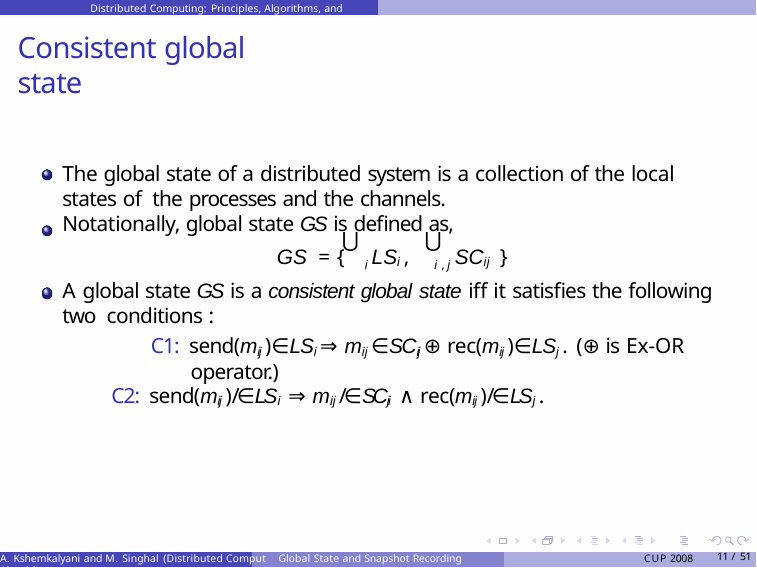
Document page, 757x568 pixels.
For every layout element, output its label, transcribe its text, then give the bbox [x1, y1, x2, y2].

text_box Distributed Computing: Principles, Algorithms, and Systems [88, 0, 372, 27]
picture [40, 225, 53, 238]
picture [40, 287, 53, 300]
text_box The global state of a distributed system is a collection of the local states of the processes and the channels. Notationally, global state GS is defined as, ⋃ ⋃ GS = { i LSi , i ,j SCij } A global state GS is a consistent global state iff it satisfies the following two conditions : C1: send(mij )∈LSi ⇒ mij ∈SCij ⊕ rec(mij )∈LSj . (⊕ is Ex-OR operator.) C2: send(mij )/∈LSi ⇒ mij /∈SCij ∧ rec(mij )/∈LSj . [55, 157, 734, 434]
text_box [0, 551, 757, 568]
title Consistent global state [15, 26, 298, 125]
picture [40, 169, 53, 182]
